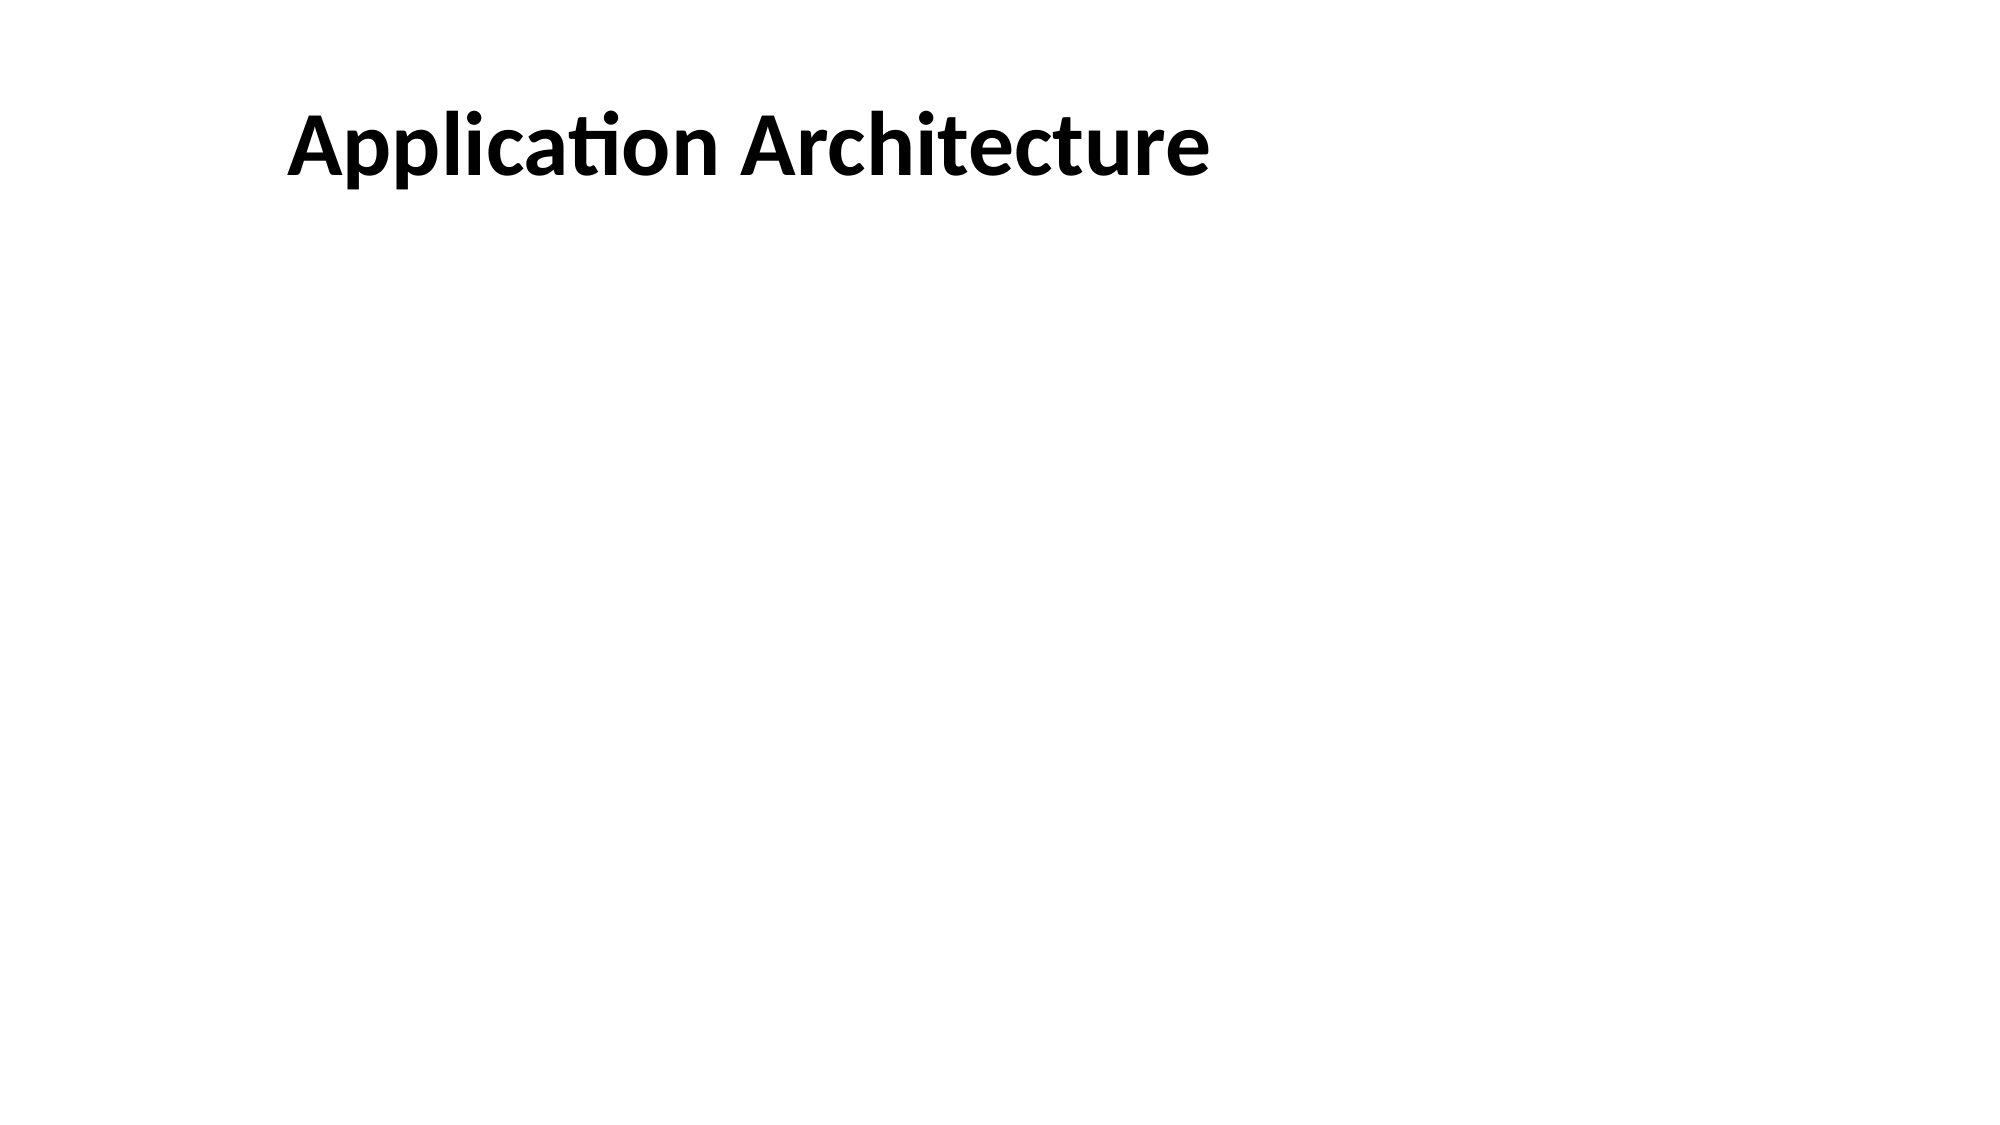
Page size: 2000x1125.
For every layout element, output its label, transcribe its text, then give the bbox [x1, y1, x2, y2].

title Application Architecture [75, 45, 1425, 233]
